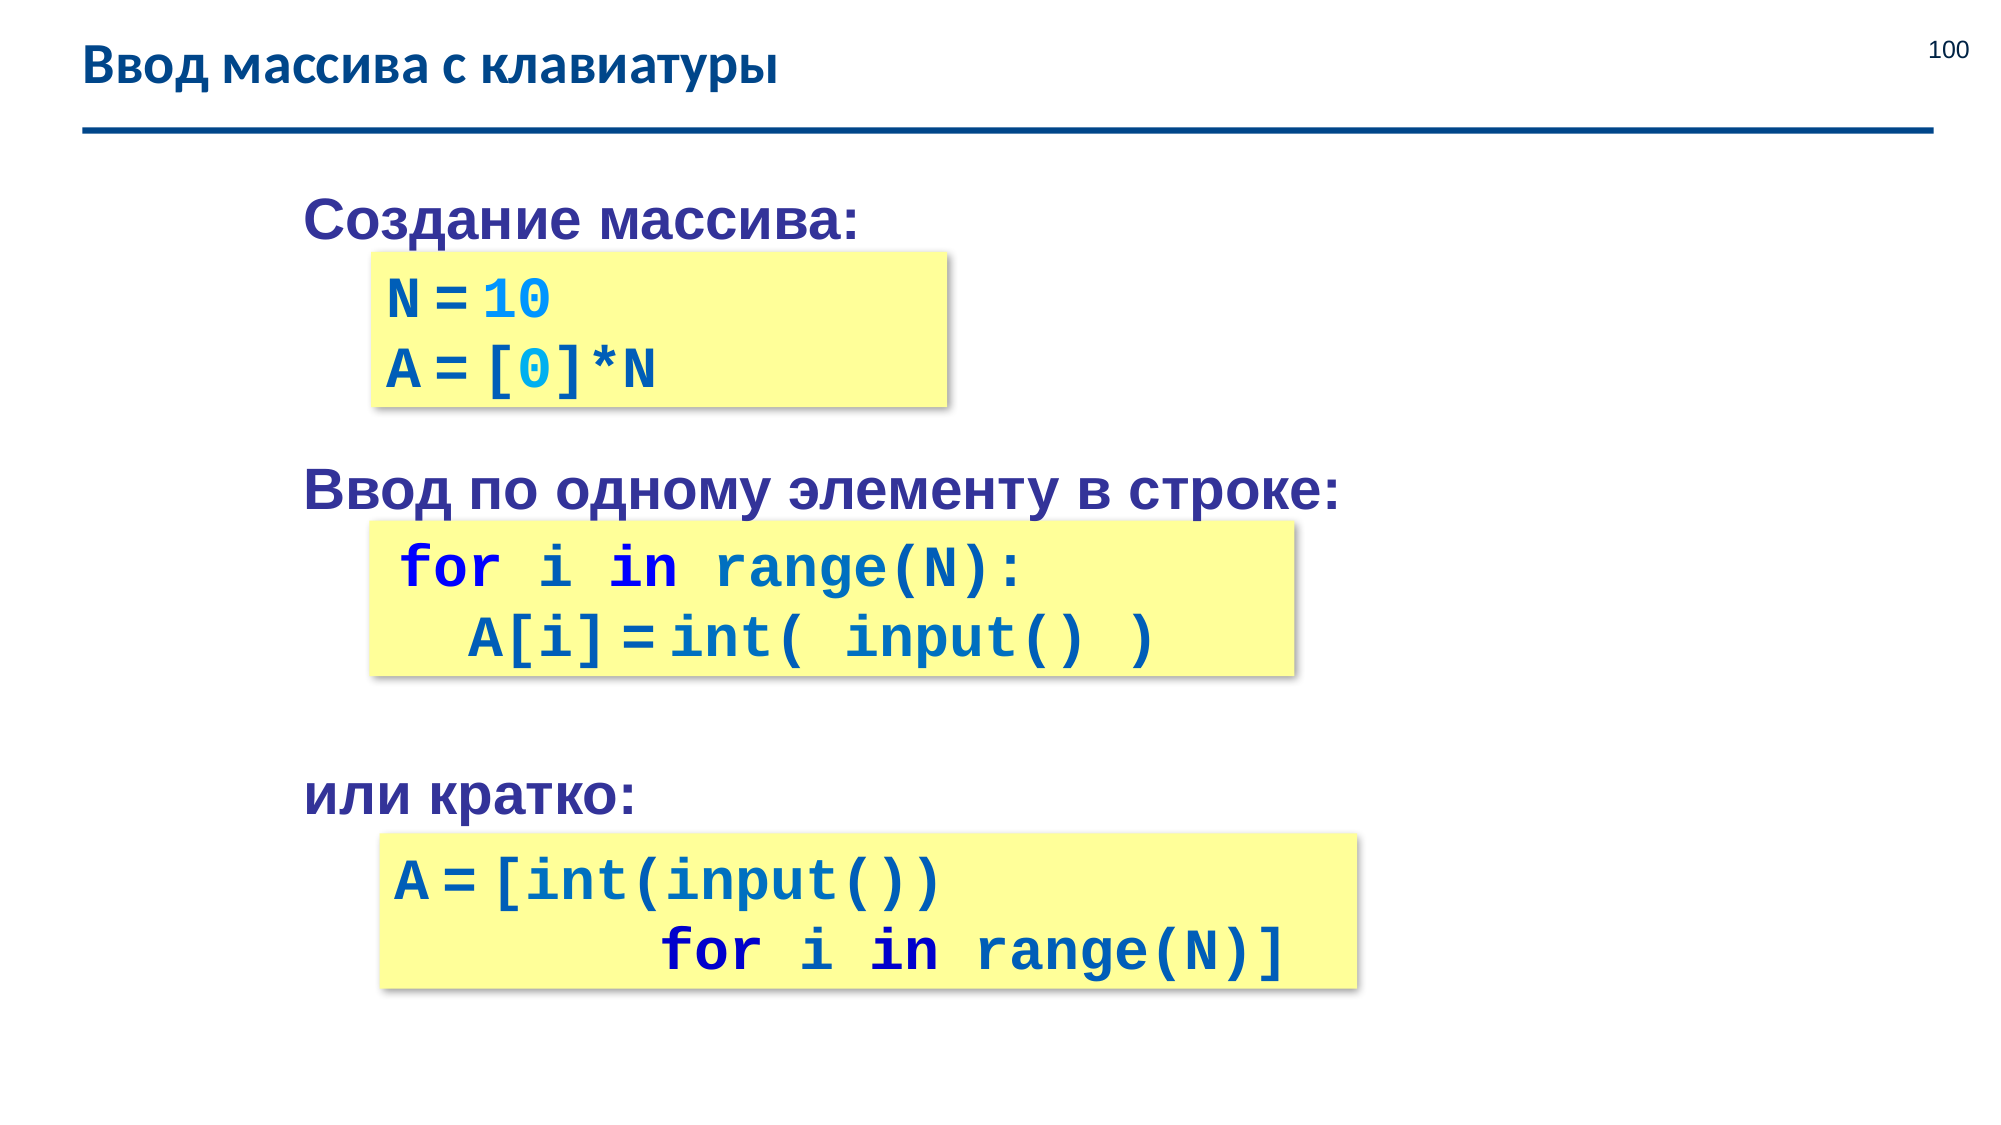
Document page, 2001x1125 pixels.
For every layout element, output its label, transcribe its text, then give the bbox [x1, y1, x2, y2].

title Ввод массива с клавиатуры [67, 25, 1900, 103]
text_box Создание массива: [288, 173, 1042, 259]
slide_number 100 [1841, 33, 2000, 64]
text_box A = [int(input()) for i in range(N)] [379, 833, 1358, 989]
text_box Ввод по одному элементу в строке: [288, 444, 1474, 529]
text_box N = 10 A = [0]*N [371, 251, 948, 408]
text_box или кратко: [288, 748, 1050, 834]
text_box for i in range(N): A[i] = int( input() ) [369, 529, 1295, 677]
